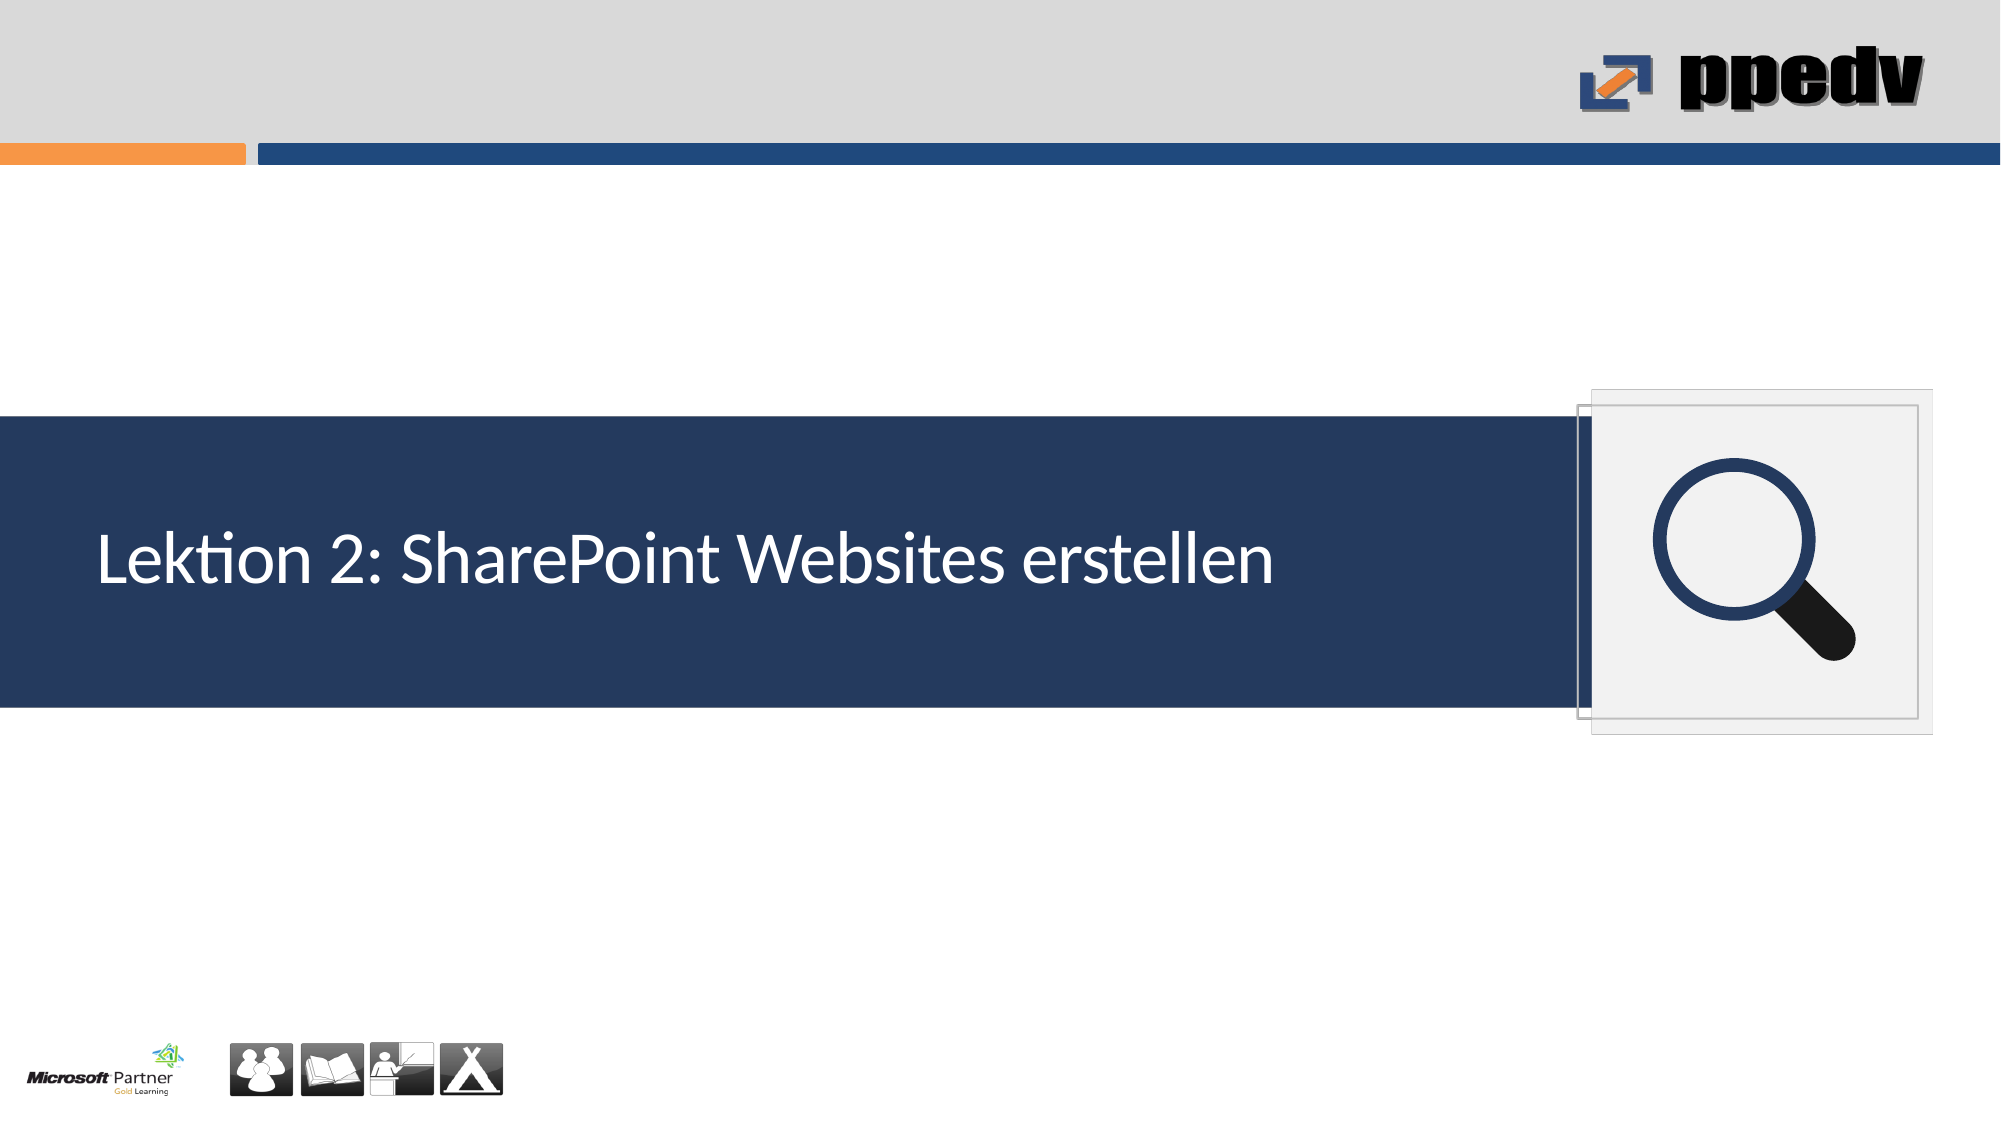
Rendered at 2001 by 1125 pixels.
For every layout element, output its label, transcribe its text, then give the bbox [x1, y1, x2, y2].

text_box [1652, 457, 1838, 669]
picture [1566, 40, 1953, 123]
title Lektion 2: SharePoint Websites erstellen [96, 518, 1584, 600]
picture [0, 165, 2001, 1125]
